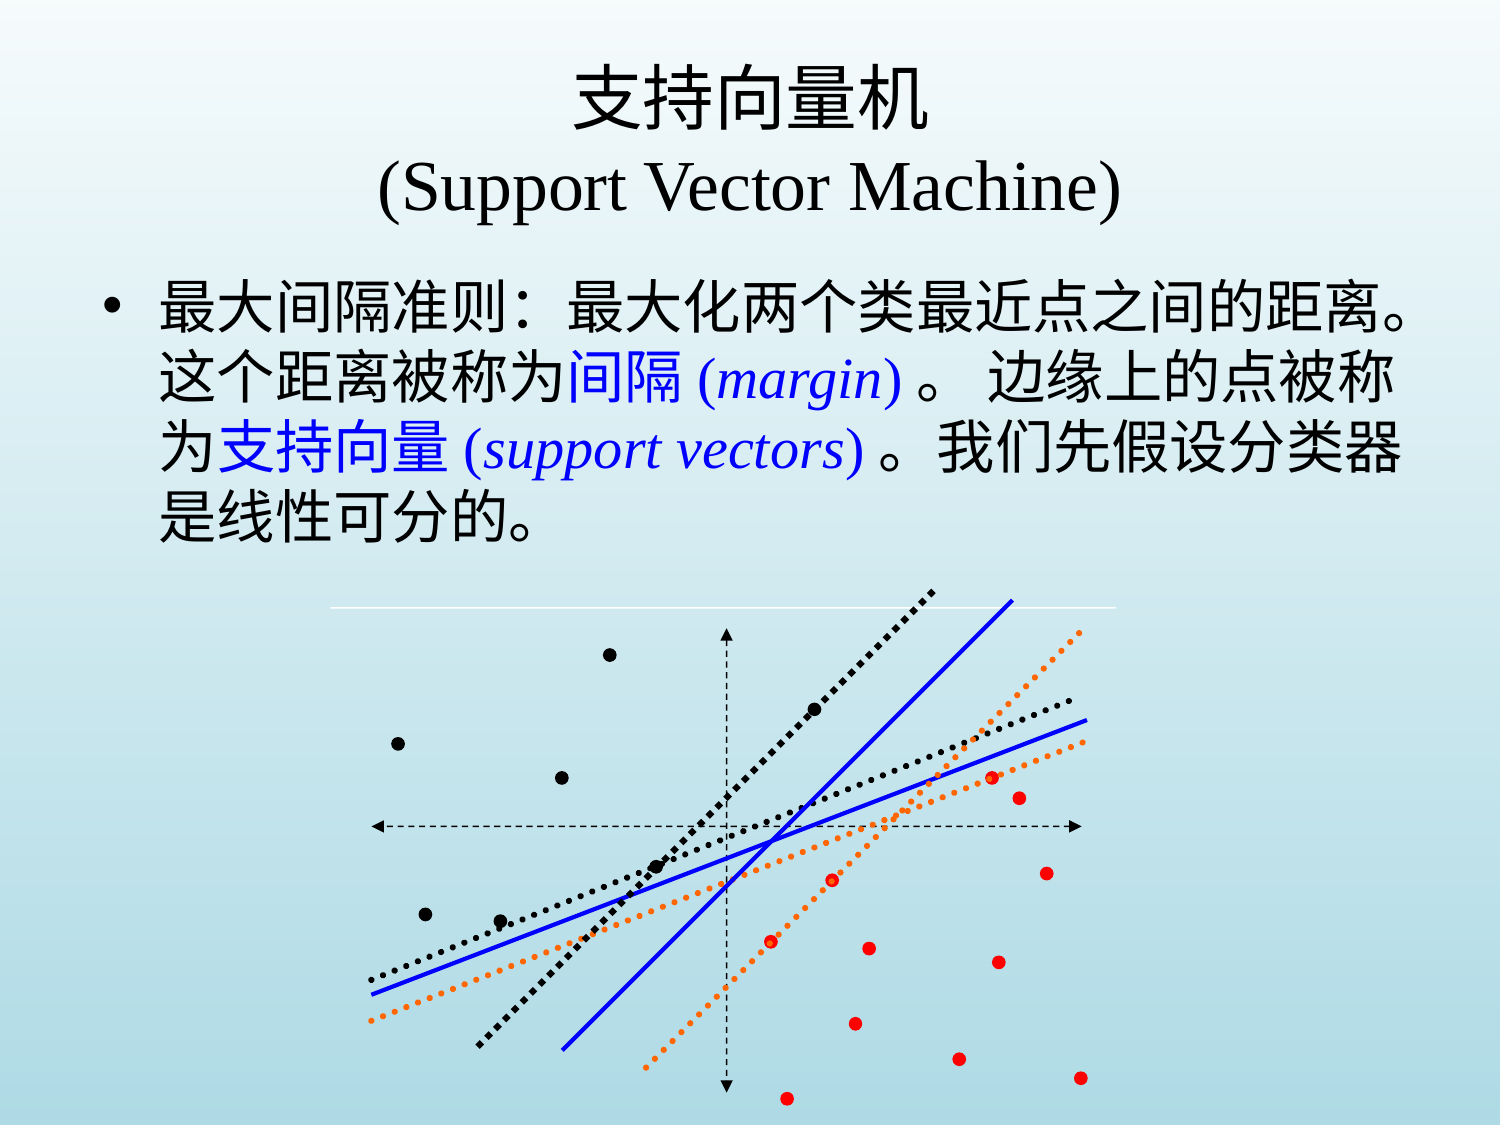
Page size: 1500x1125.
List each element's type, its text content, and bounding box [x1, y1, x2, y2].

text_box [330, 607, 1116, 1106]
title 支持向量机 (Support Vector Machine) [75, 45, 1425, 233]
list 最大间隔准则：最大化两个类最近点之间的距离。这个距离被称为间隔(margin)。 边缘上的点被称为支持向量(support vectors)。我们先假设分类器是线性可分的。 [87, 262, 1425, 1025]
